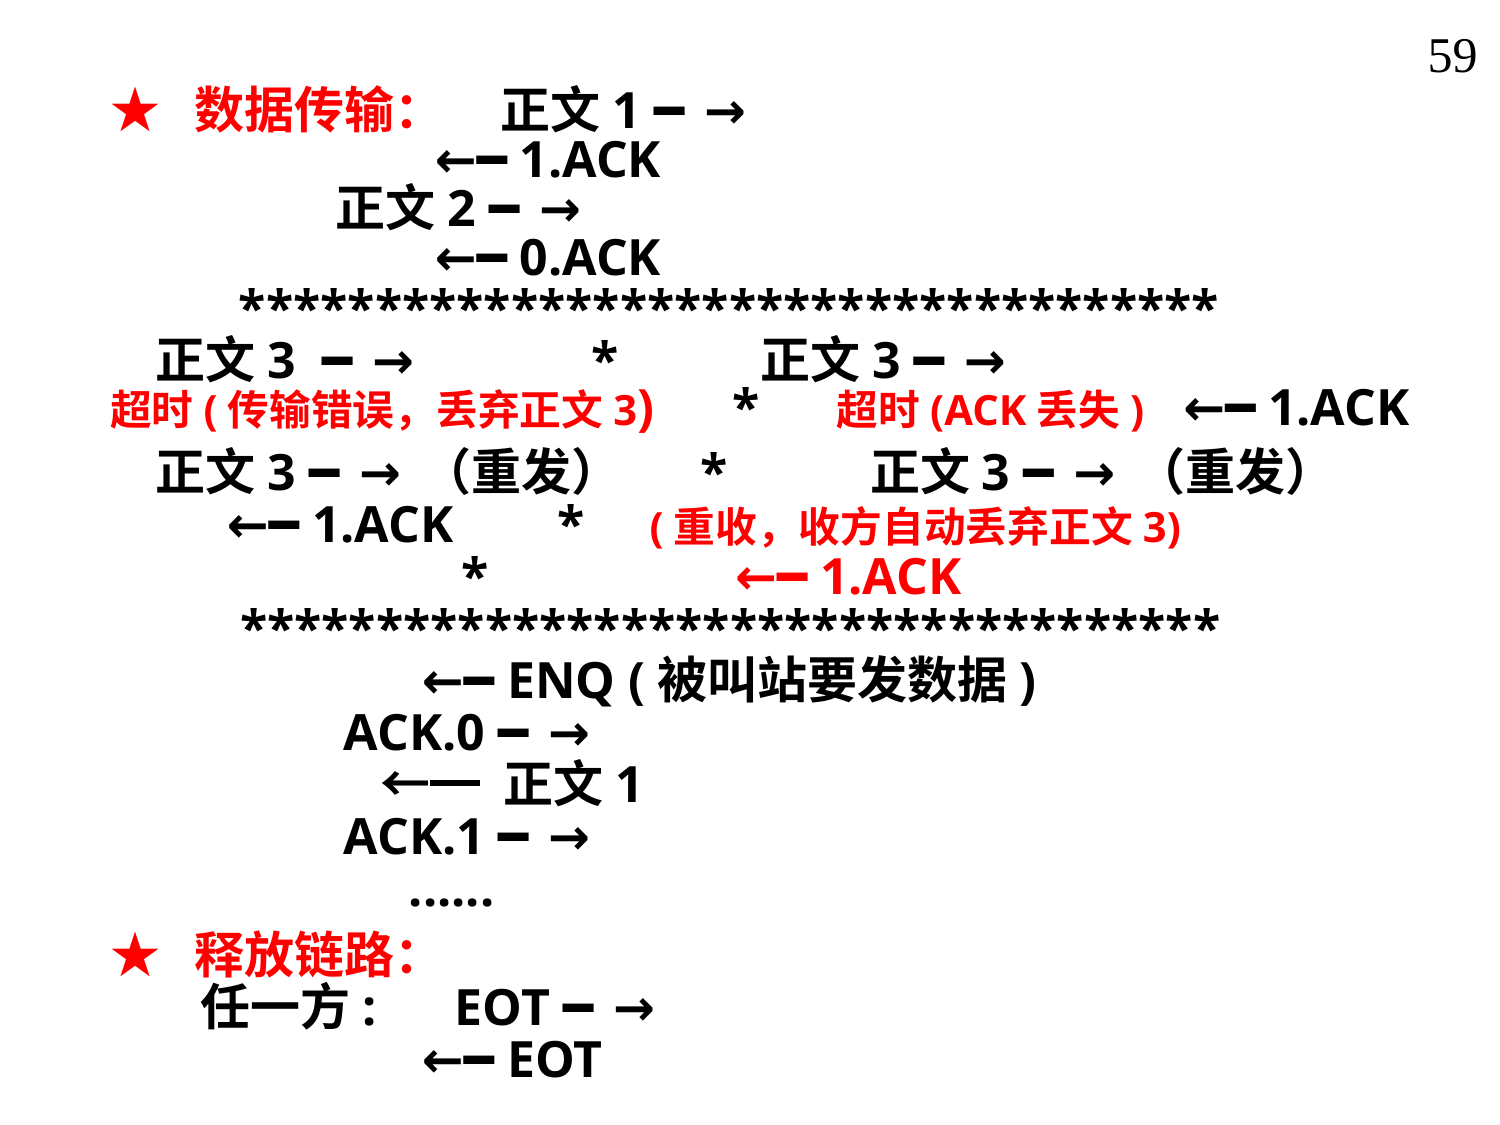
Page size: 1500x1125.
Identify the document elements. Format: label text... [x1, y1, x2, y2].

text_box 59 [1412, 15, 1493, 90]
text_box ★ 数据传输： 正文1 ━→ ←━ 1.ACK 正文2 ━→ ←━ 0.ACK ************************************ 正文3 ━→ * 正文3 ━→ 超时(传输错误，丢弃正文3) * 超时(ACK丢失) ←━ 1.ACK 正文3 ━→（重发） * 正文3 ━→（重发） ←━ 1.ACK * (重收，收方自动丢弃正文3) * ←━ 1.ACK ************************************ ←━ ENQ (被叫站要发数据) ACK.0 ━→ ←━ 正文1 ACK.1 ━→ ...... ★ 释放链路： 任一方: EOT ━→ ←━ EOT [95, 90, 1425, 1093]
